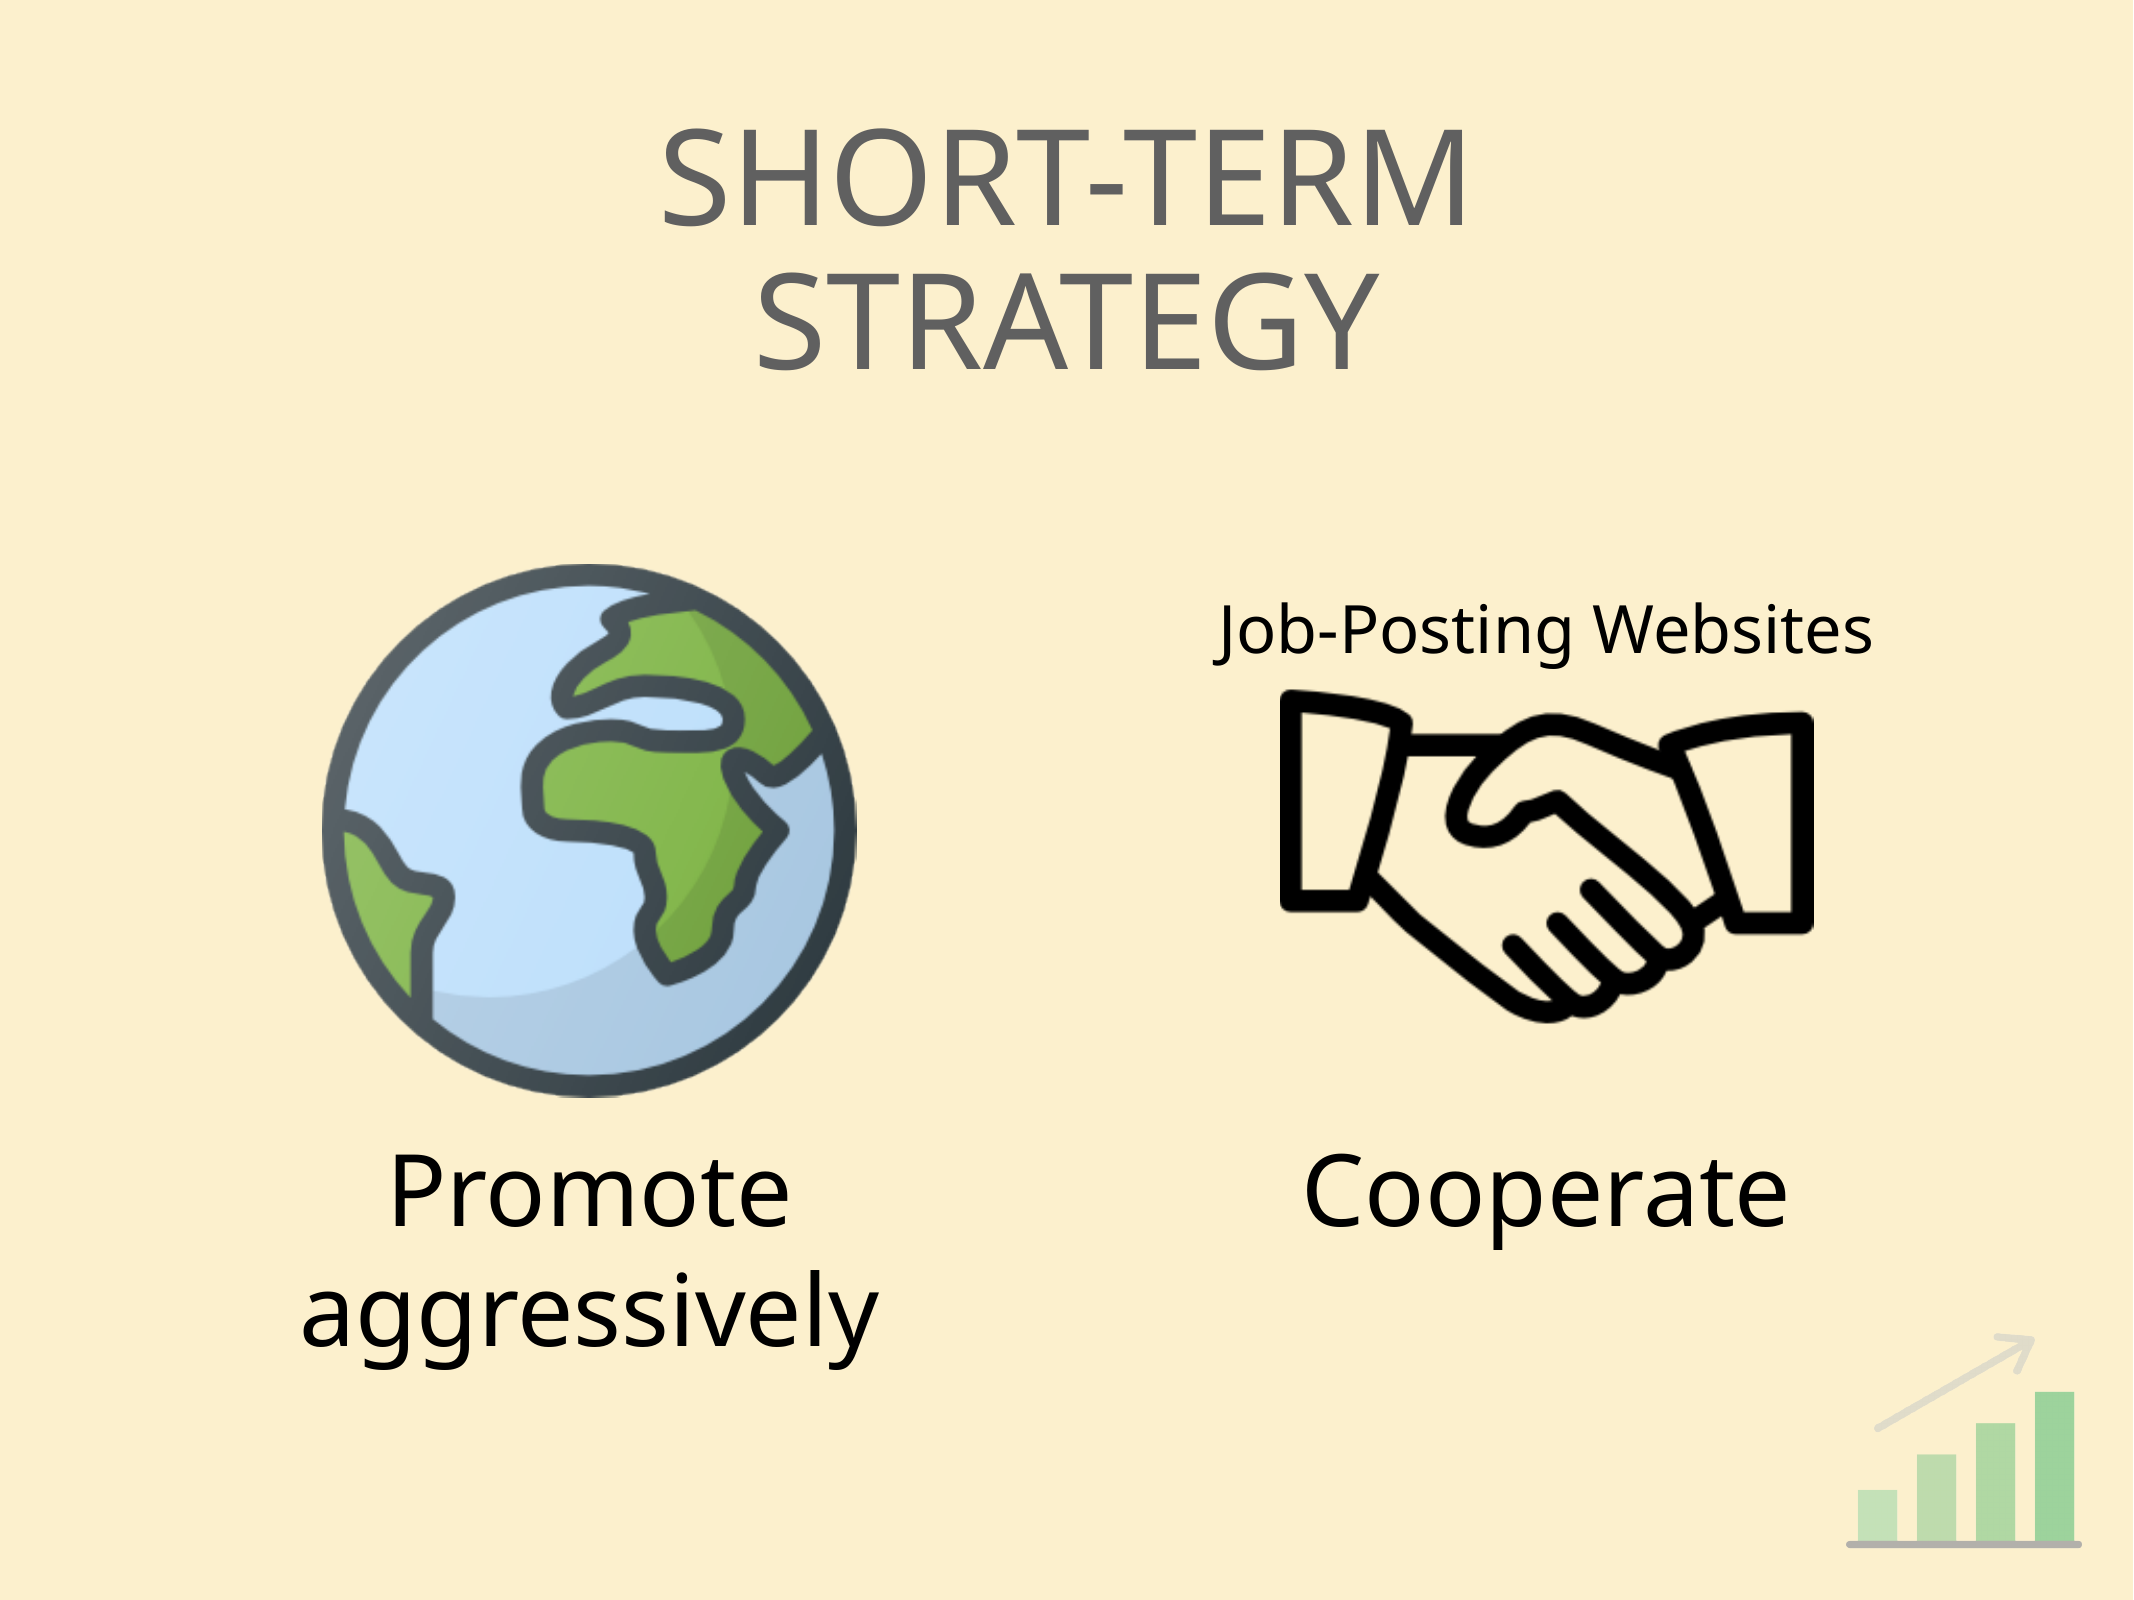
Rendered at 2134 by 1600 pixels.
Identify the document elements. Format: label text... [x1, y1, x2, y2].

title Short-term Strategy [328, 136, 1805, 372]
picture [1279, 590, 1814, 1125]
picture [322, 564, 857, 1099]
text_box Job-Posting Websites [1026, 579, 2067, 674]
text_box Promote aggressively [110, 1119, 1069, 1374]
text_box Cooperate [1202, 1119, 1892, 1254]
picture [1846, 1323, 2082, 1559]
